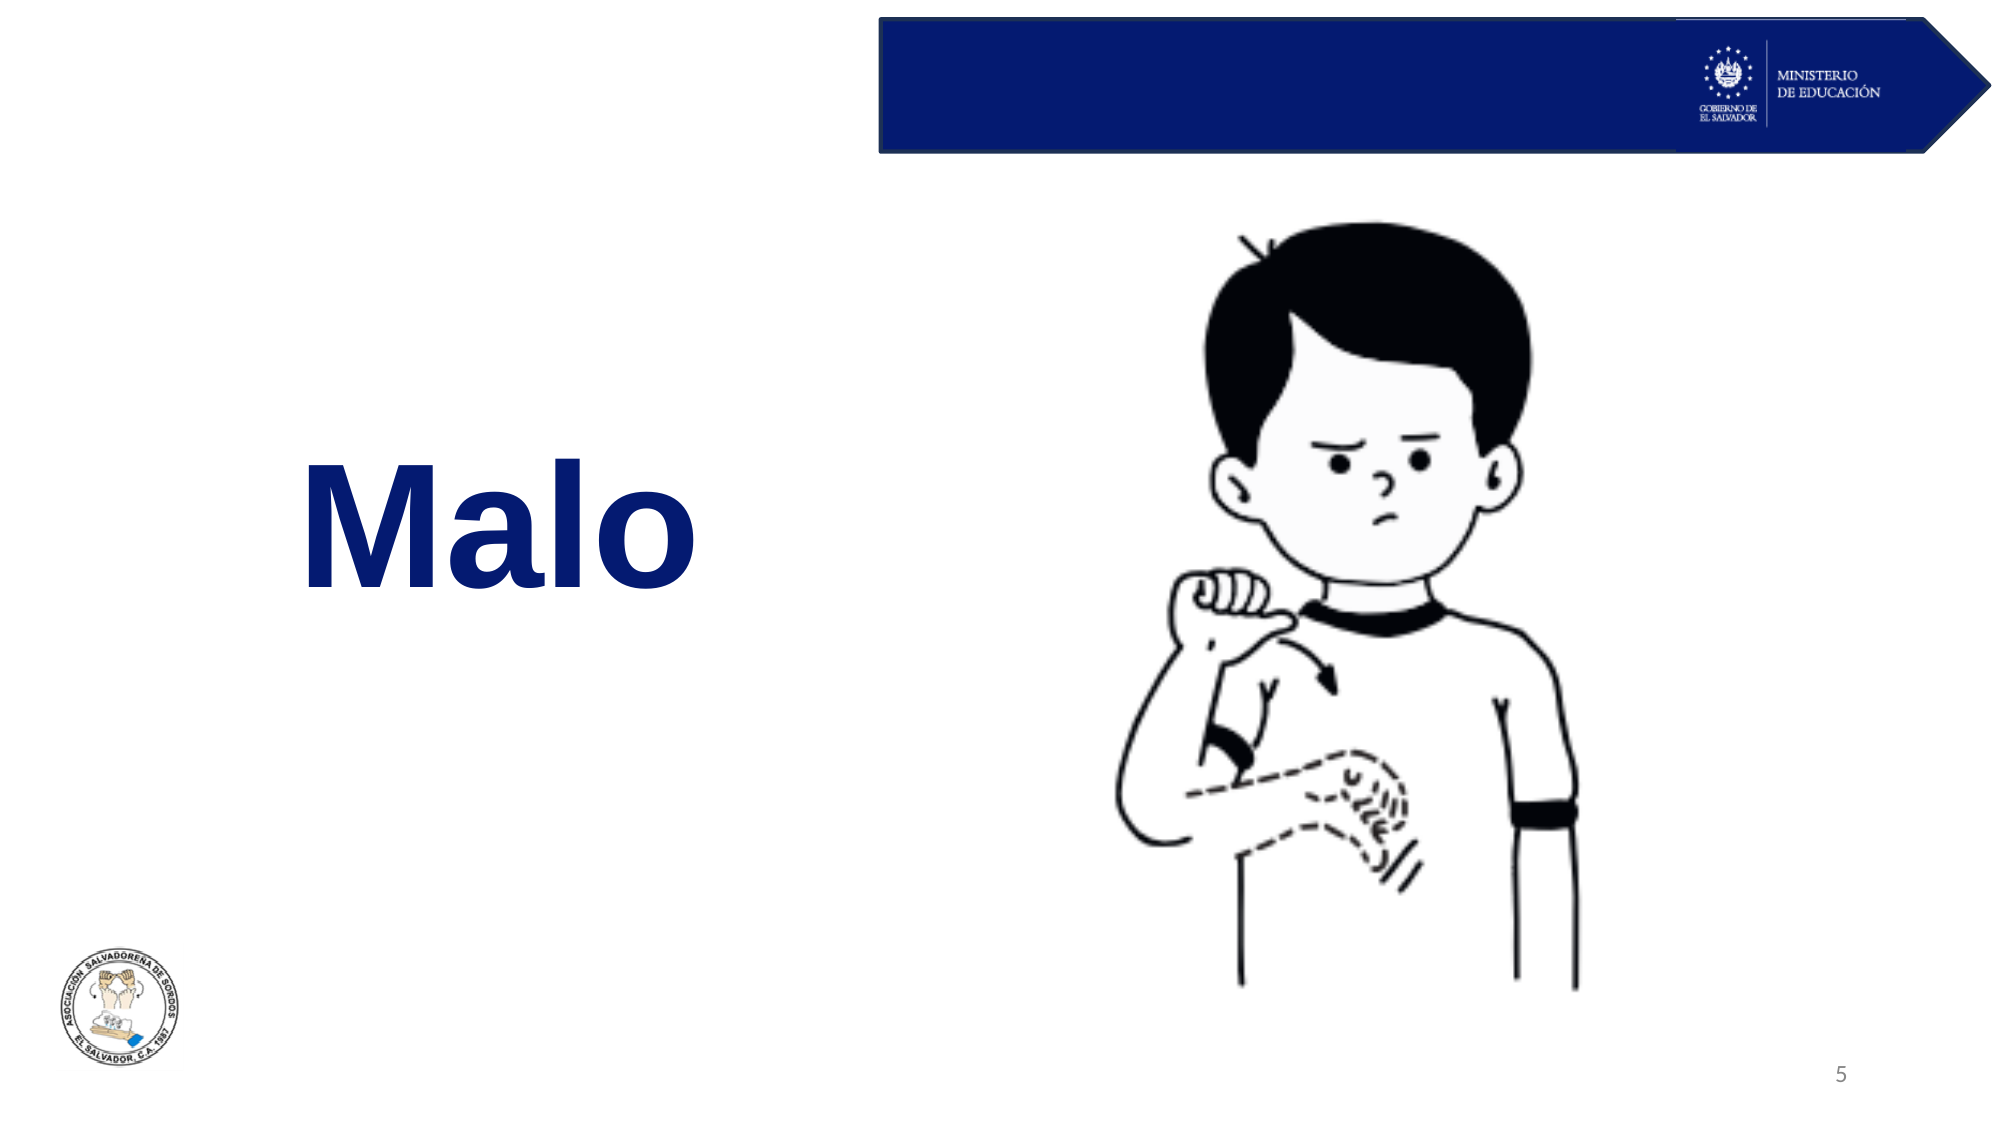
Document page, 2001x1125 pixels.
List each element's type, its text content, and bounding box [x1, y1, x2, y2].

subtitle Malo [119, 426, 870, 699]
picture [56, 943, 184, 1073]
picture [1046, 192, 1647, 1002]
slide_number 5 [1412, 1042, 1863, 1103]
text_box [880, 19, 1990, 152]
